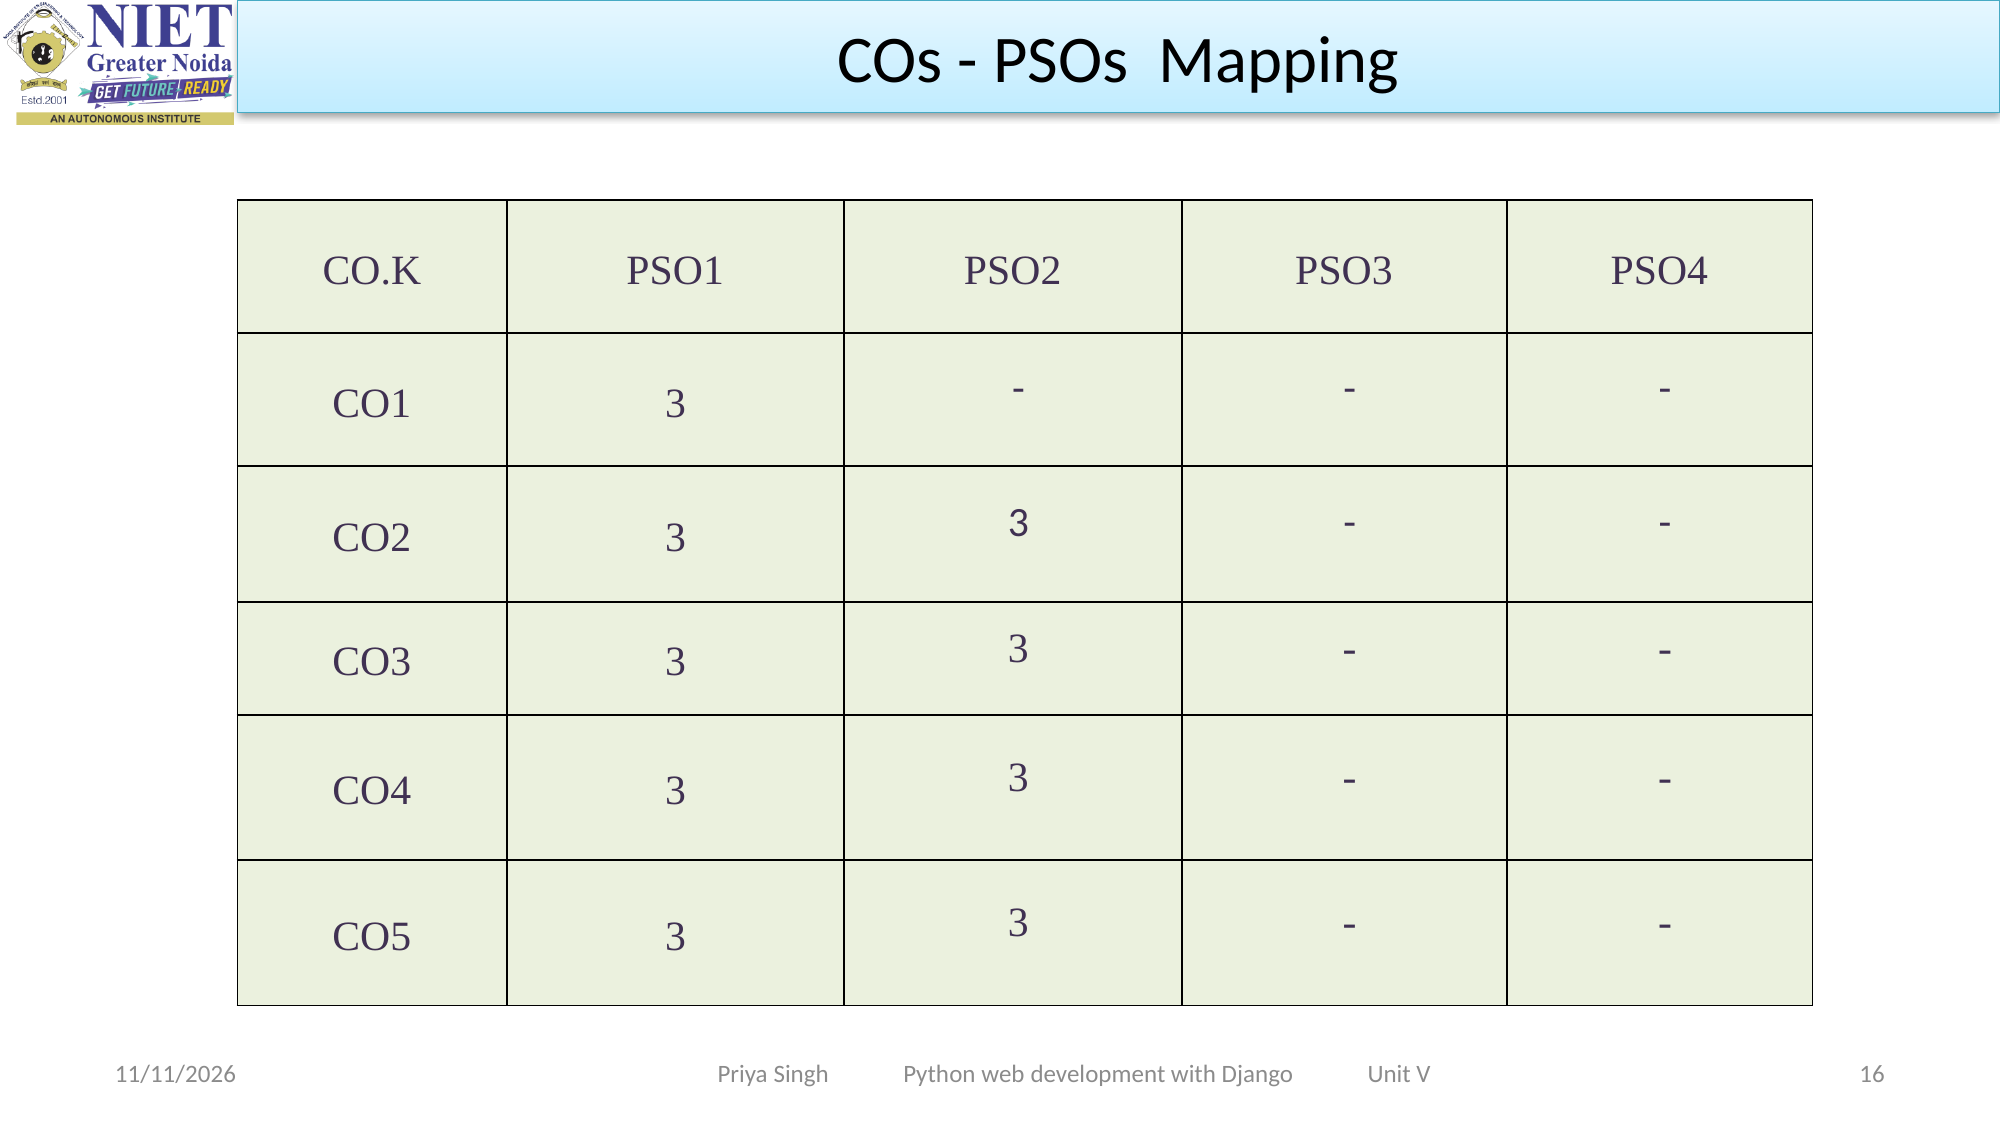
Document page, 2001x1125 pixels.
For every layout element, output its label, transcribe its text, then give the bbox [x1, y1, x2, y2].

table_cell 3 [845, 467, 1181, 601]
table_cell 3 [845, 716, 1181, 859]
table_header PSO4 [1508, 201, 1812, 332]
table_header CO.K [238, 201, 506, 332]
table_cell 3 [508, 334, 843, 465]
table_header PSO2 [845, 201, 1181, 332]
table_cell 3 [508, 603, 843, 714]
table_cell 3 [508, 861, 843, 1005]
table_cell - [1183, 467, 1506, 601]
table_cell 3 [845, 861, 1181, 1005]
table_cell - [845, 334, 1181, 465]
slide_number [99, 1042, 567, 1103]
table_cell 3 [508, 716, 843, 859]
table_cell - [1183, 716, 1506, 859]
table_cell - [1183, 603, 1506, 714]
table_cell CO1 [238, 334, 506, 465]
footer Priya Singh Python web development with Django Unit V [662, 1042, 1433, 1103]
table_cell - [1508, 467, 1812, 601]
picture [3, 2, 234, 125]
table_cell CO3 [238, 603, 506, 714]
text_box COs - PSOs Mapping [237, 0, 2000, 113]
table_header PSO1 [508, 201, 843, 332]
table_cell 3 [845, 603, 1181, 714]
table_cell - [1508, 716, 1812, 859]
table_cell 3 [508, 467, 843, 601]
table_cell - [1508, 334, 1812, 465]
slide_number 16 [1433, 1042, 1900, 1103]
table_cell CO5 [238, 861, 506, 1005]
table_cell CO4 [238, 716, 506, 859]
table_header PSO3 [1183, 201, 1506, 332]
table_cell CO2 [238, 467, 506, 601]
table_cell - [1183, 861, 1506, 1005]
table_cell - [1508, 861, 1812, 1005]
table_cell - [1183, 334, 1506, 465]
table_cell - [1508, 603, 1812, 714]
